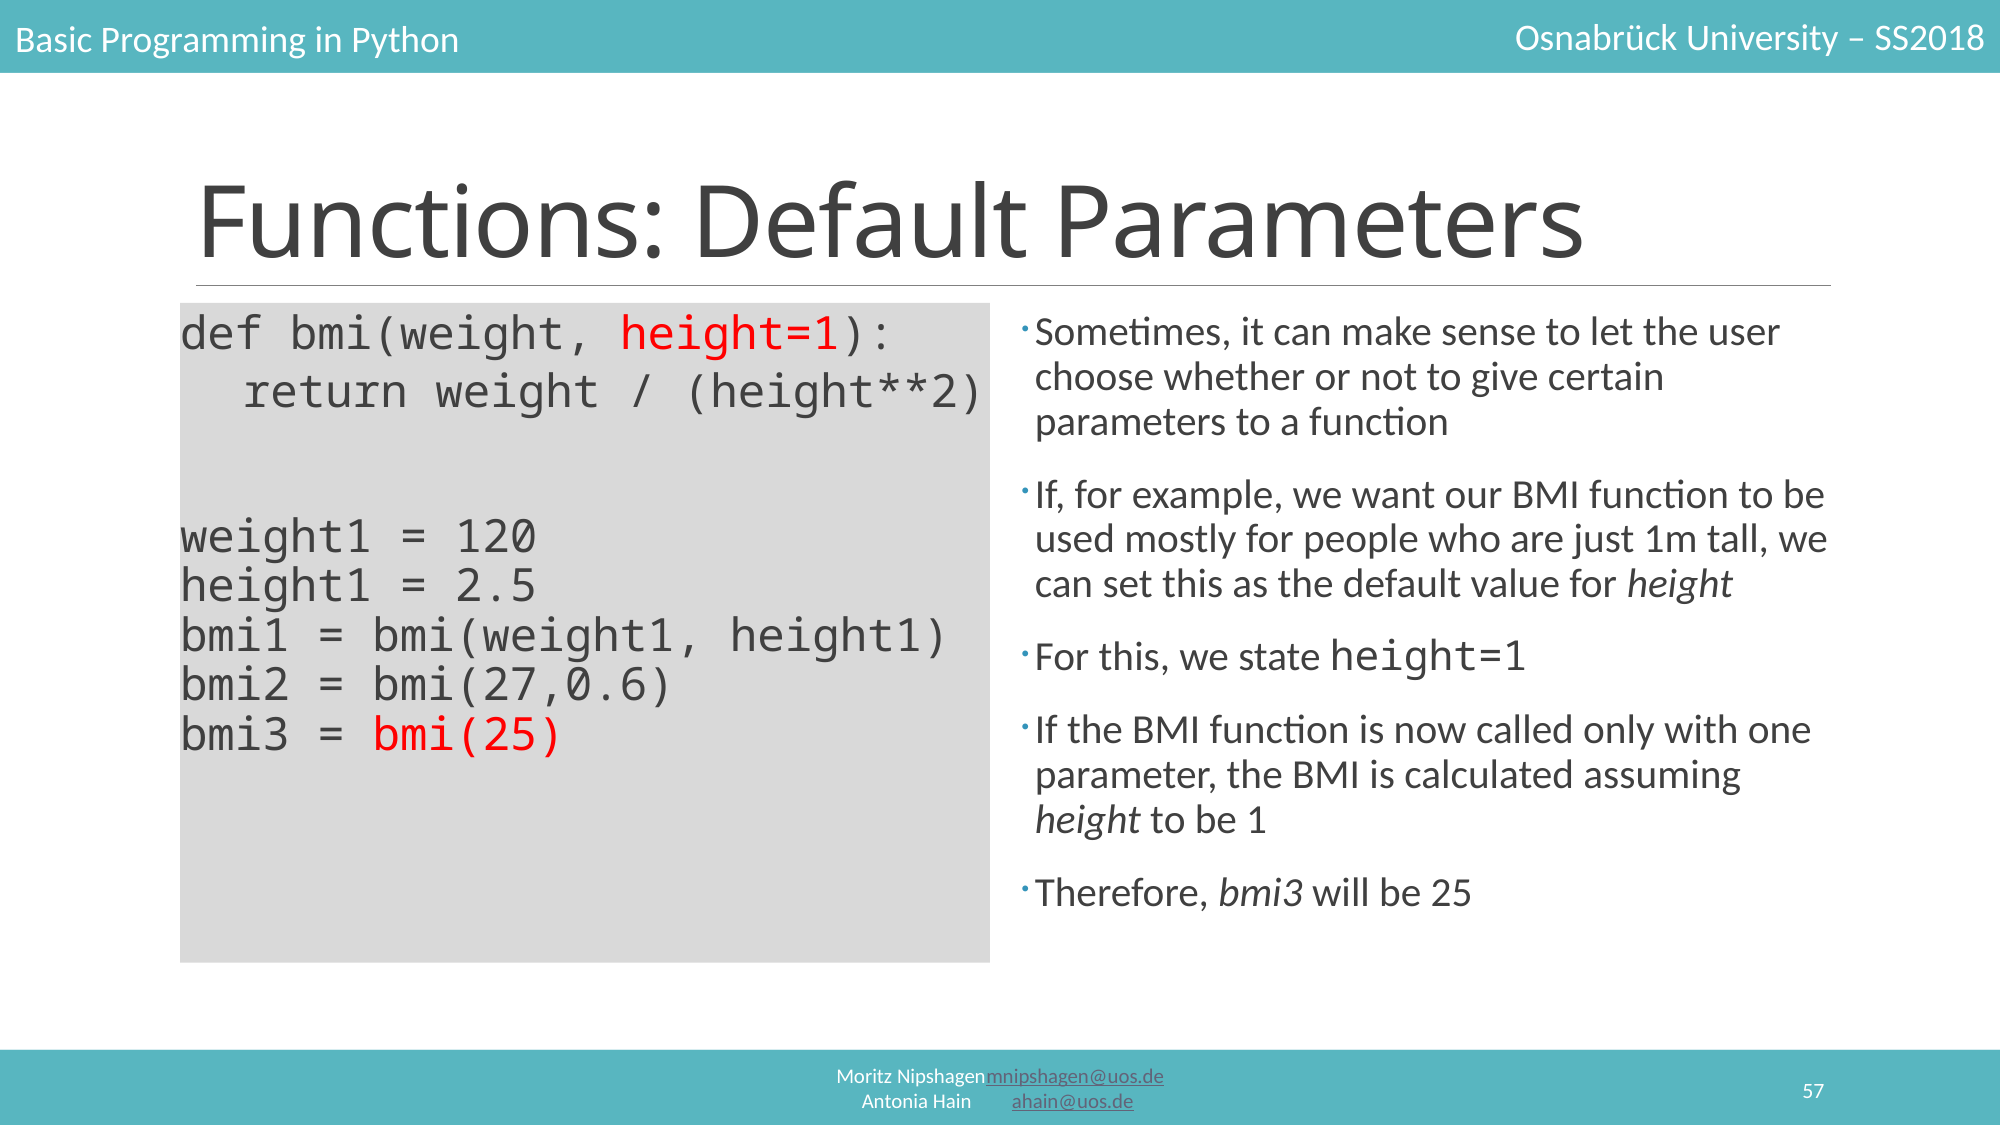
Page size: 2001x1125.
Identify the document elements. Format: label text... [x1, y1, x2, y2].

title Functions: Default Parameters [180, 162, 1830, 285]
list Sometimes, it can make sense to let the user choose whether or not to give certain parameters to a function If, for example, we want our BMI function to be used mostly for people who are just 1m tall, we can set this as the default value for height For this, we state height=1 If the BMI function is now called only with one parameter, the BMI is calculated assuming height to be 1 Therefore, bmi3 will be 25 [1020, 302, 1830, 963]
slide_number 57 [1624, 1059, 1840, 1120]
list def bmi(weight, height=1): return weight / (height**2) weight1 = 120 height1 = 2.5 bmi1 = bmi(weight1, height1) bmi2 = bmi(27,0.6) bmi3 = bmi(25) [180, 302, 990, 963]
